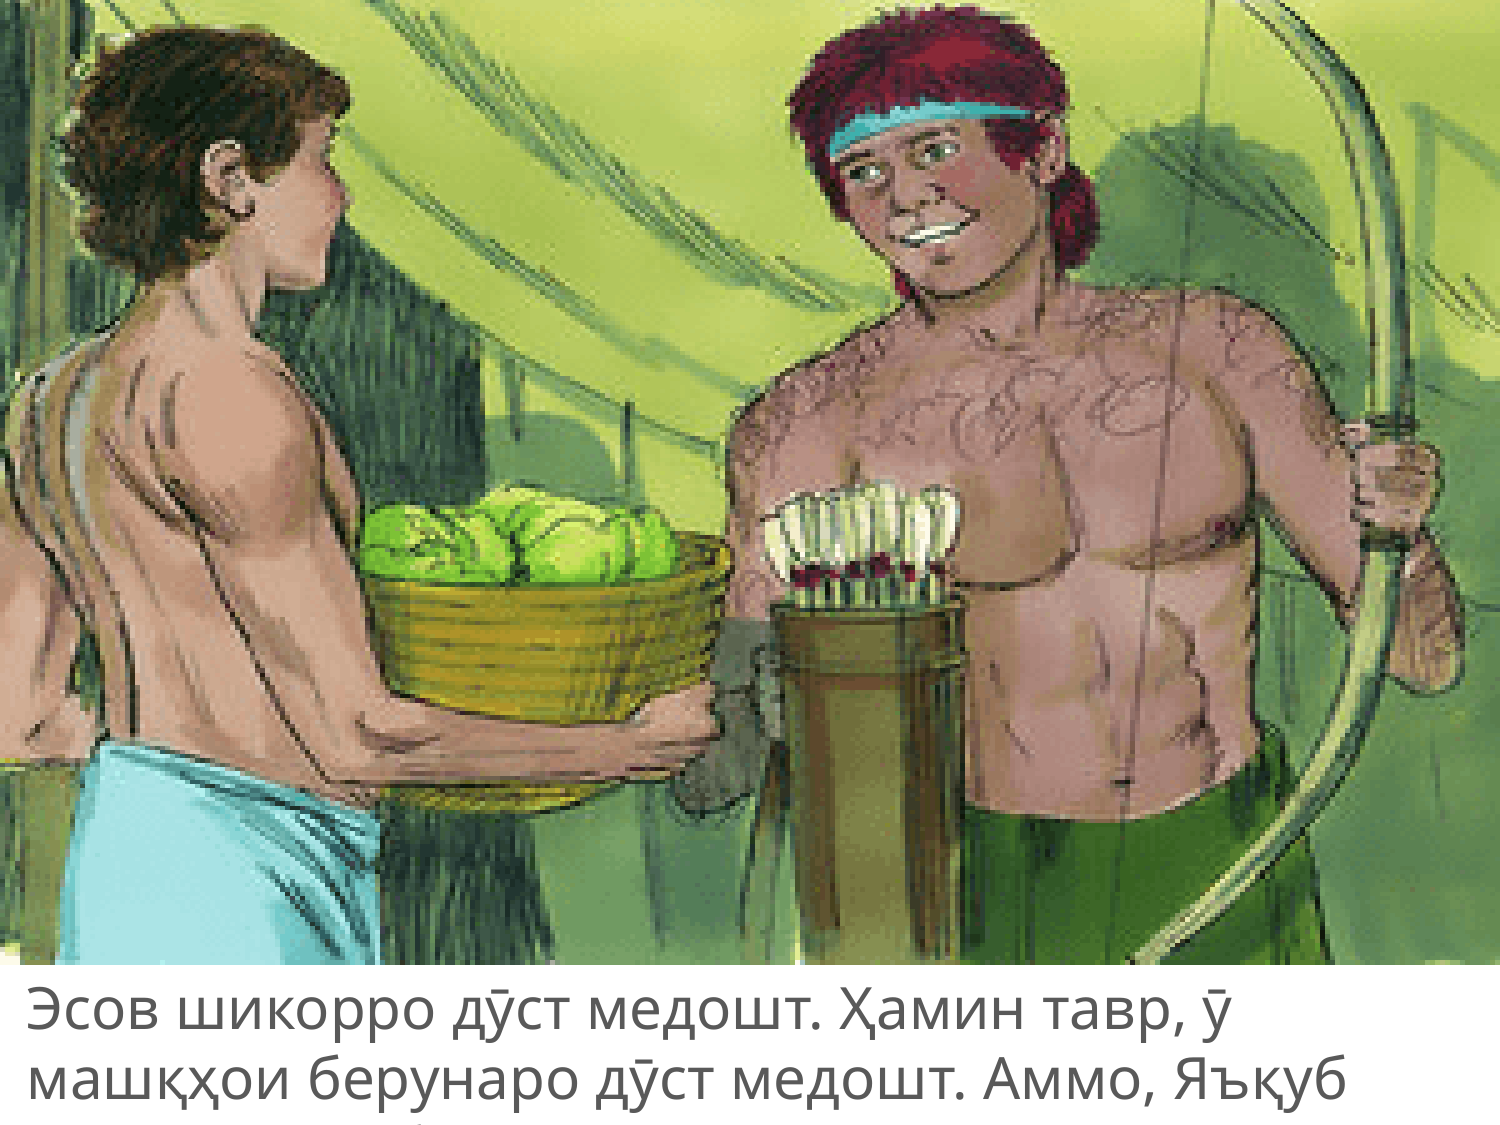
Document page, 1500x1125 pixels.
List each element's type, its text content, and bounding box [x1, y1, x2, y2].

text_box Эсов шикорро дӯст медошт. Ҳамин тавр, ӯ машқҳои берунаро дӯст медошт. Аммо, Яъқуб марди ором буд ва дар хона меистод. [11, 973, 1483, 1125]
picture [0, 0, 1500, 965]
